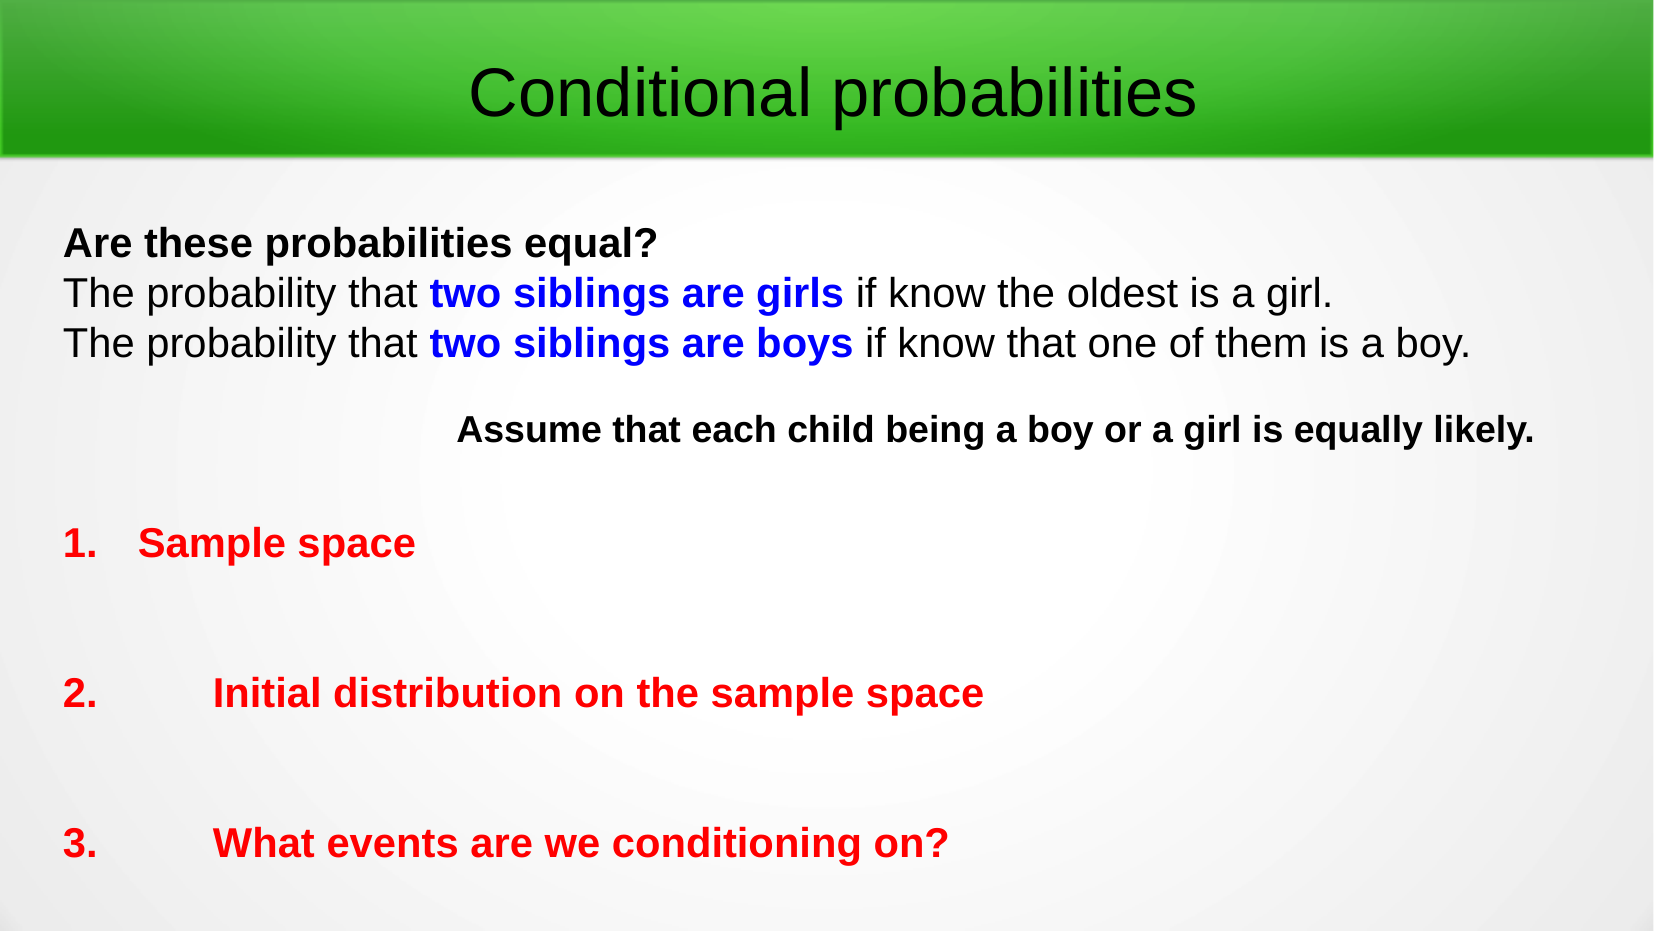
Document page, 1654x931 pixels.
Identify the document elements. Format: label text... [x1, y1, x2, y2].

text_box Conditional probabilities [48, 35, 1620, 142]
text_box Assume that each child being a boy or a girl is equally likely. [441, 397, 1552, 458]
picture [0, 0, 1654, 931]
text_box Are these probabilities equal? The probability that two siblings are girls if know the oldest is a girl. The probability that two siblings are boys if know that one of them is a boy. Sample space 2. Initial distribution on the sample space 3. What events are we conditioning on? [48, 208, 1654, 874]
